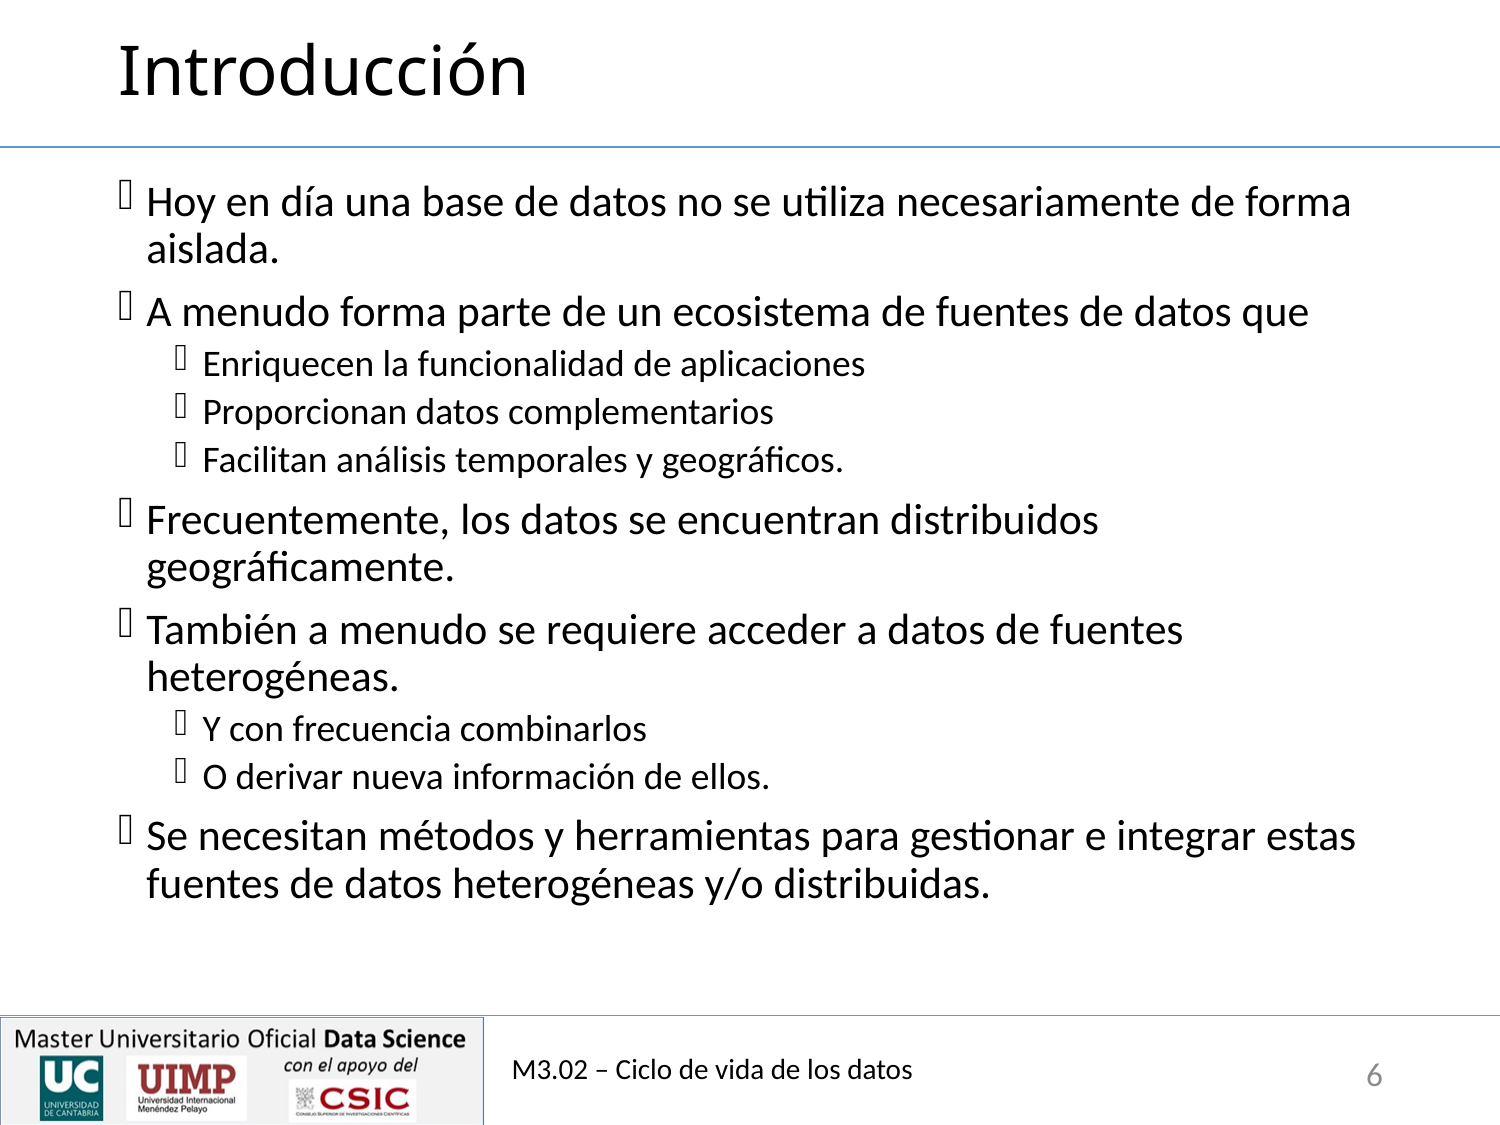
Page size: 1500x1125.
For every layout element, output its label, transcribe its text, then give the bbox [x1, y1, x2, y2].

list Hoy en día una base de datos no se utiliza necesariamente de forma aislada. A menudo forma parte de un ecosistema de fuentes de datos que Enriquecen la funcionalidad de aplicaciones Proporcionan datos complementarios Facilitan análisis temporales y geográficos. Frecuentemente, los datos se encuentran distribuidos geográficamente. También a menudo se requiere acceder a datos de fuentes heterogéneas. Y con frecuencia combinarlos O derivar nueva información de ellos. Se necesitan métodos y herramientas para gestionar e integrar estas fuentes de datos heterogéneas y/o distribuidas. [103, 171, 1397, 992]
picture [0, 1017, 488, 1125]
title Introducción [103, 7, 1398, 140]
footer M3.02 – Ciclo de vida de los datos [496, 1042, 1257, 1125]
slide_number 6 [1305, 1042, 1398, 1103]
